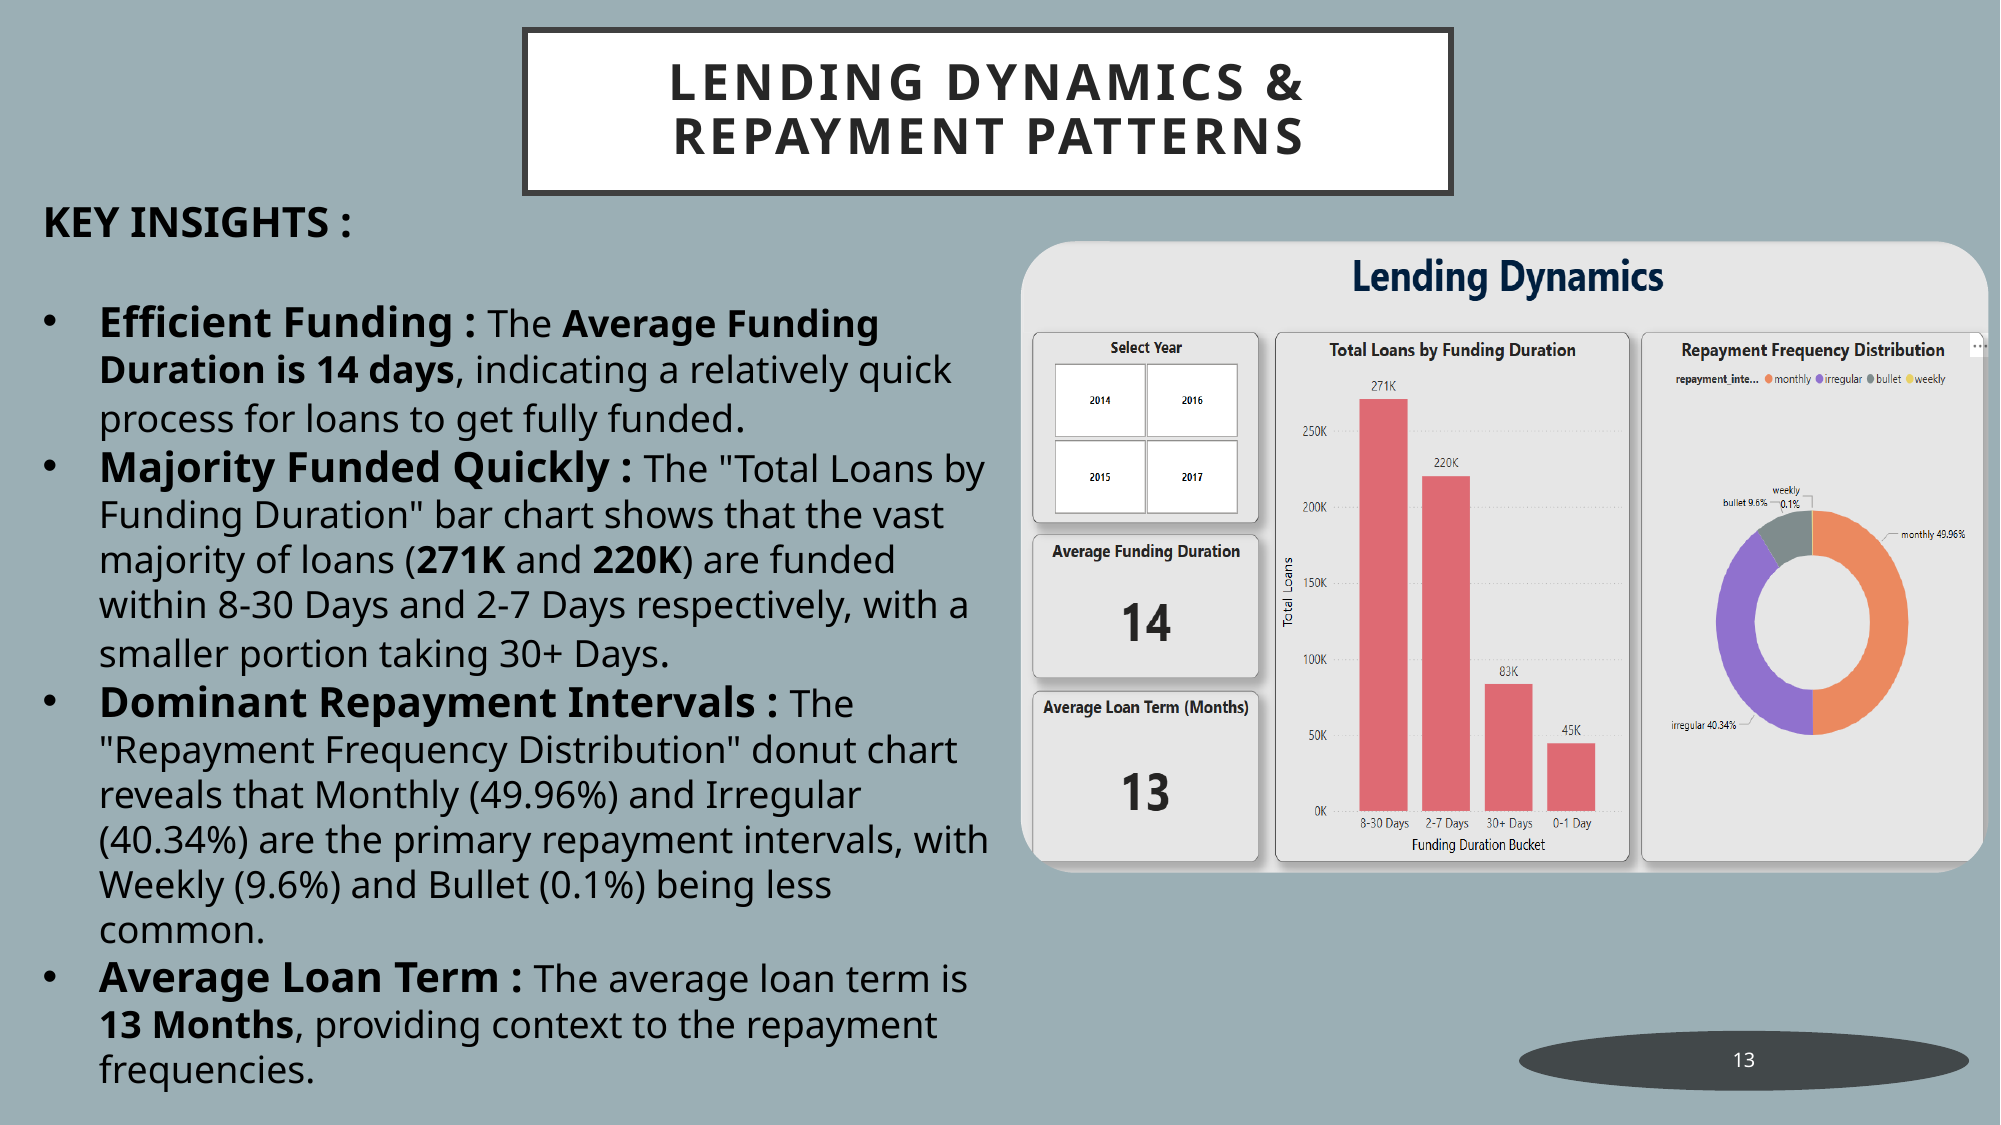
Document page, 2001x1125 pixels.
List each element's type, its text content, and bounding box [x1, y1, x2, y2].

text_box Lending Dynamics & Repayment Patterns [524, 29, 1452, 193]
subtitle KEY INSIGHTS : Efficient Funding : The Average Funding Duration is 14 days, indicating a relatively quick process for loans to get fully funded. Majority Funded Quickly : The "Total Loans by Funding Duration" bar chart shows that the vast majority of loans (271K and 220K) are funded within 8-30 Days and 2-7 Days respectively, with a smaller portion taking 30+ Days. Dominant Repayment Intervals : The "Repayment Frequency Distribution" donut chart reveals that Monthly (49.96%) and Irregular (40.34%) are the primary repayment intervals, with Weekly (9.6%) and Bullet (0.1%) being less common. Average Loan Term : The average loan term is 13 Months, providing context to the repayment frequencies. [27, 187, 1021, 1125]
slide_number 13 [1519, 1030, 1970, 1091]
picture [1020, 241, 1989, 873]
